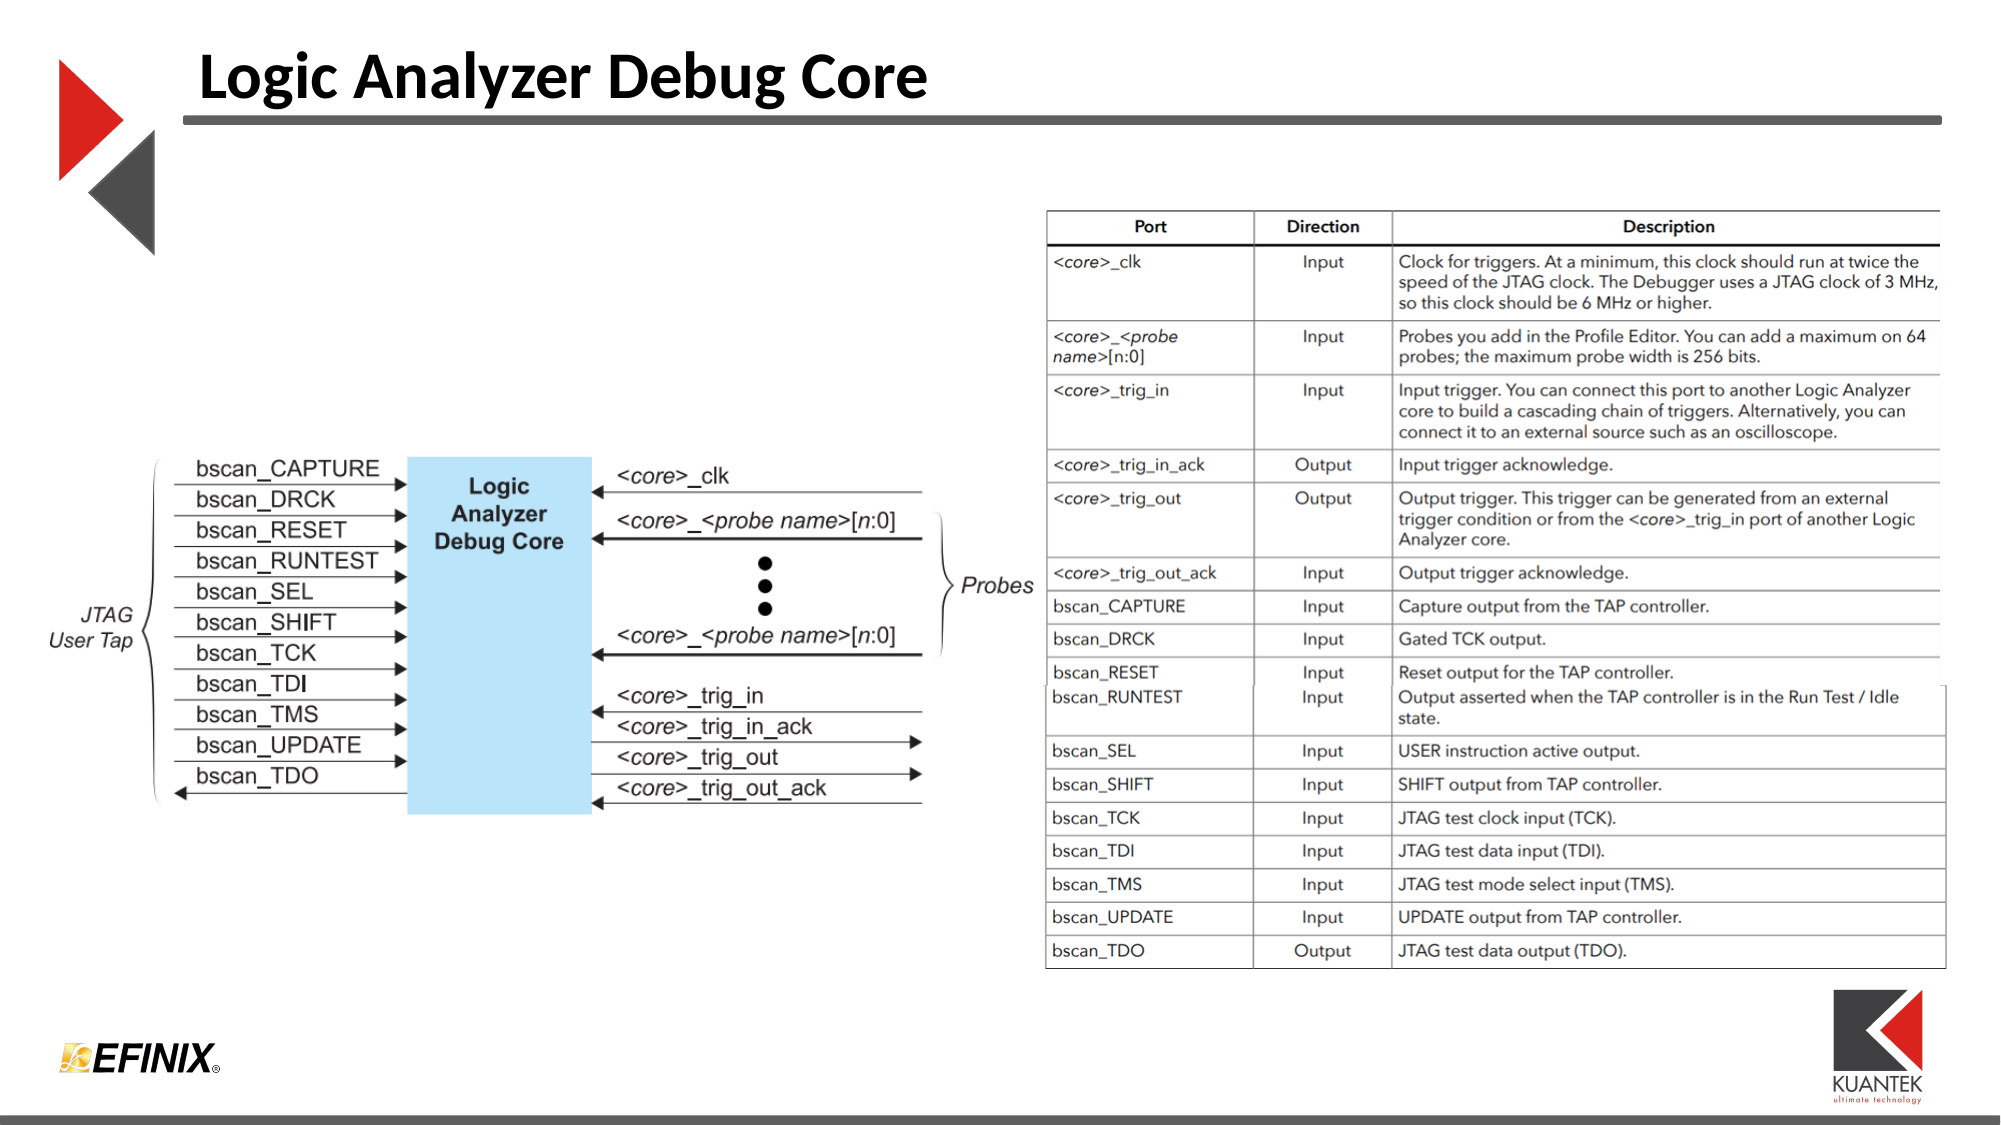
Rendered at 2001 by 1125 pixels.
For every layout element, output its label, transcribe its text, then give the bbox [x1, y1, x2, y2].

picture [1833, 989, 1923, 1105]
picture [35, 208, 1947, 970]
picture [58, 1043, 221, 1073]
title Logic Analyzer Debug Core [184, 33, 1910, 252]
picture [59, 59, 124, 181]
